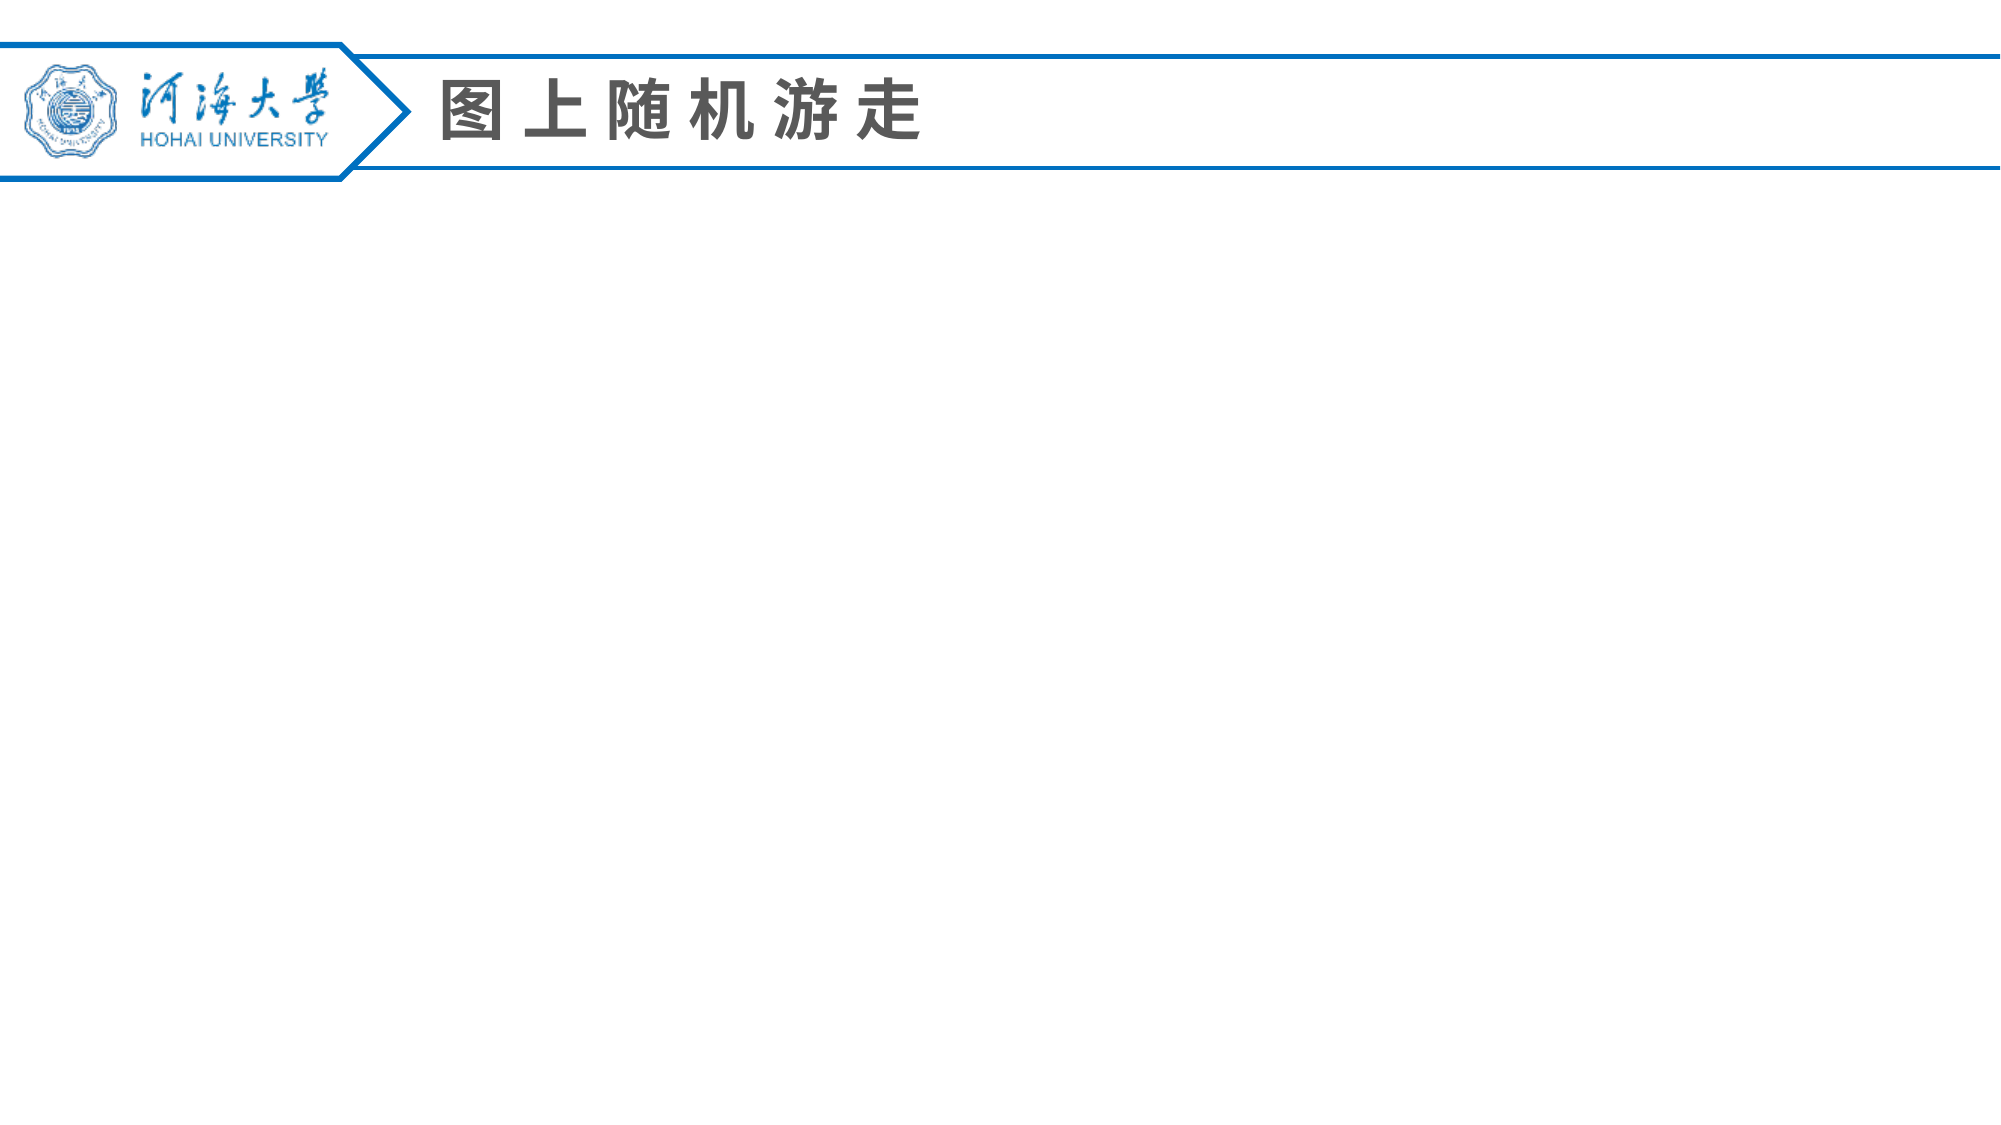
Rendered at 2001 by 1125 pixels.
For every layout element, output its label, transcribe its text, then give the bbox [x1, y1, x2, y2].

title 图上随机游走 [424, 56, 1832, 165]
picture [16, 56, 363, 166]
